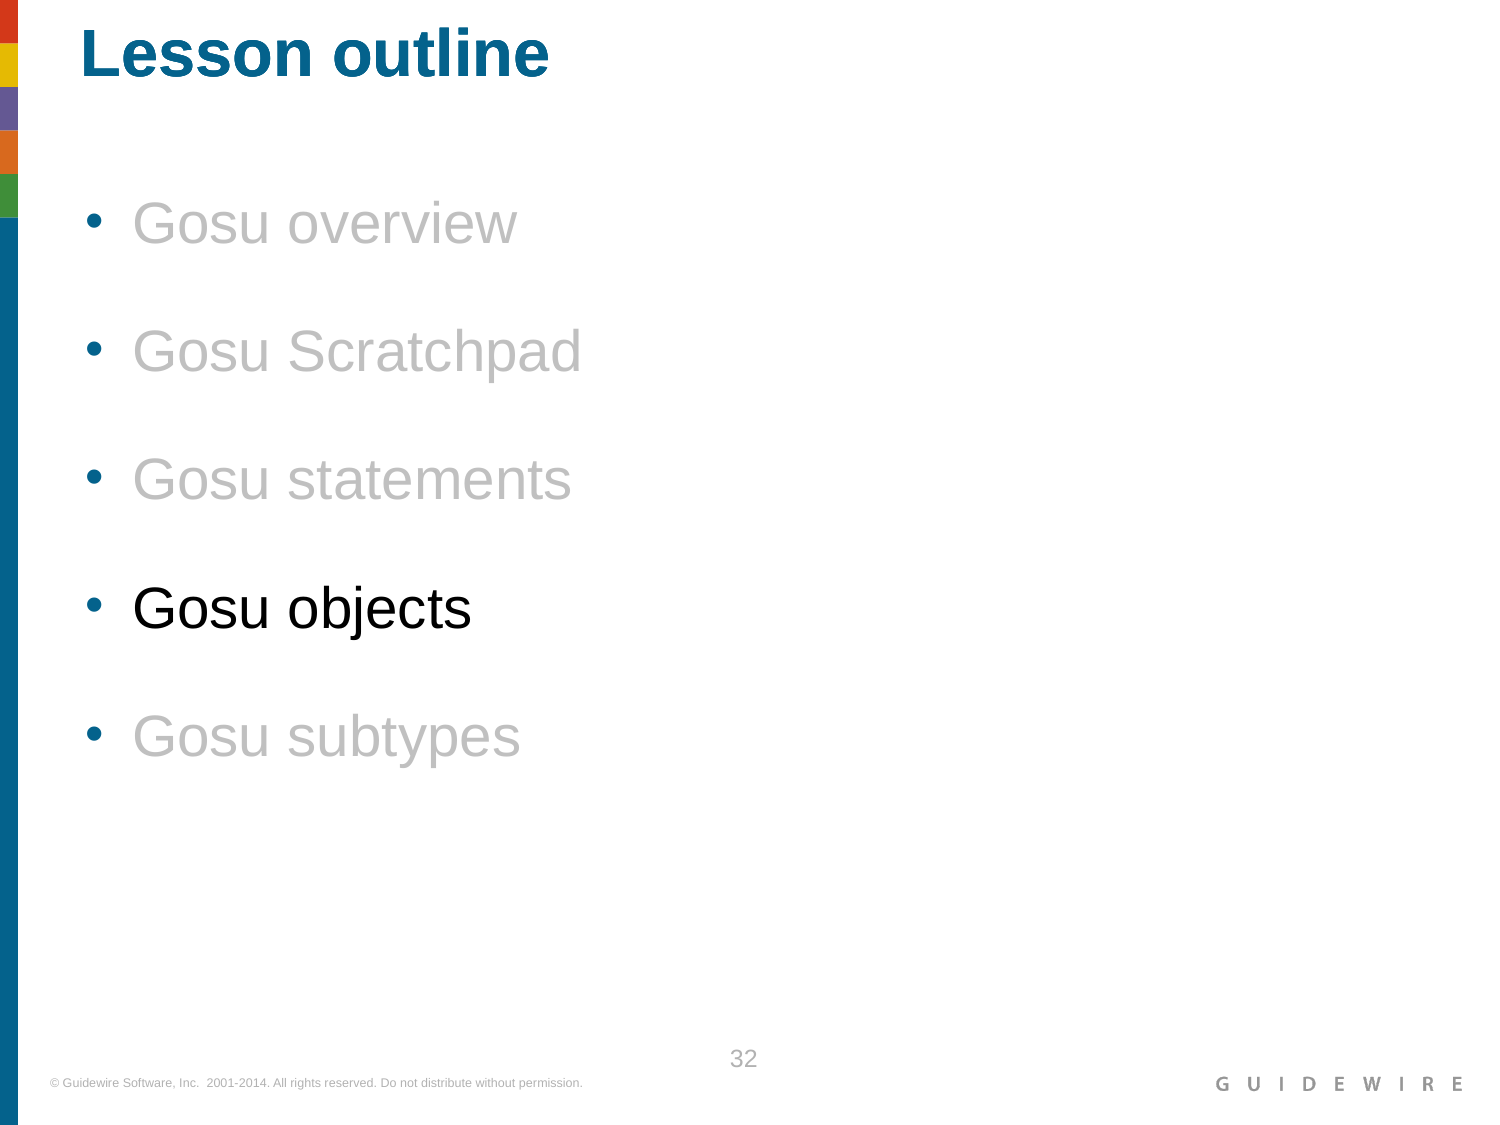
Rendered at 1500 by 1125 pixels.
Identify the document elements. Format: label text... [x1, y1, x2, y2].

picture [1215, 1073, 1480, 1096]
text_box Gosu overview Gosu Scratchpad Gosu statements Gosu objects Gosu subtypes [85, 149, 1450, 1050]
